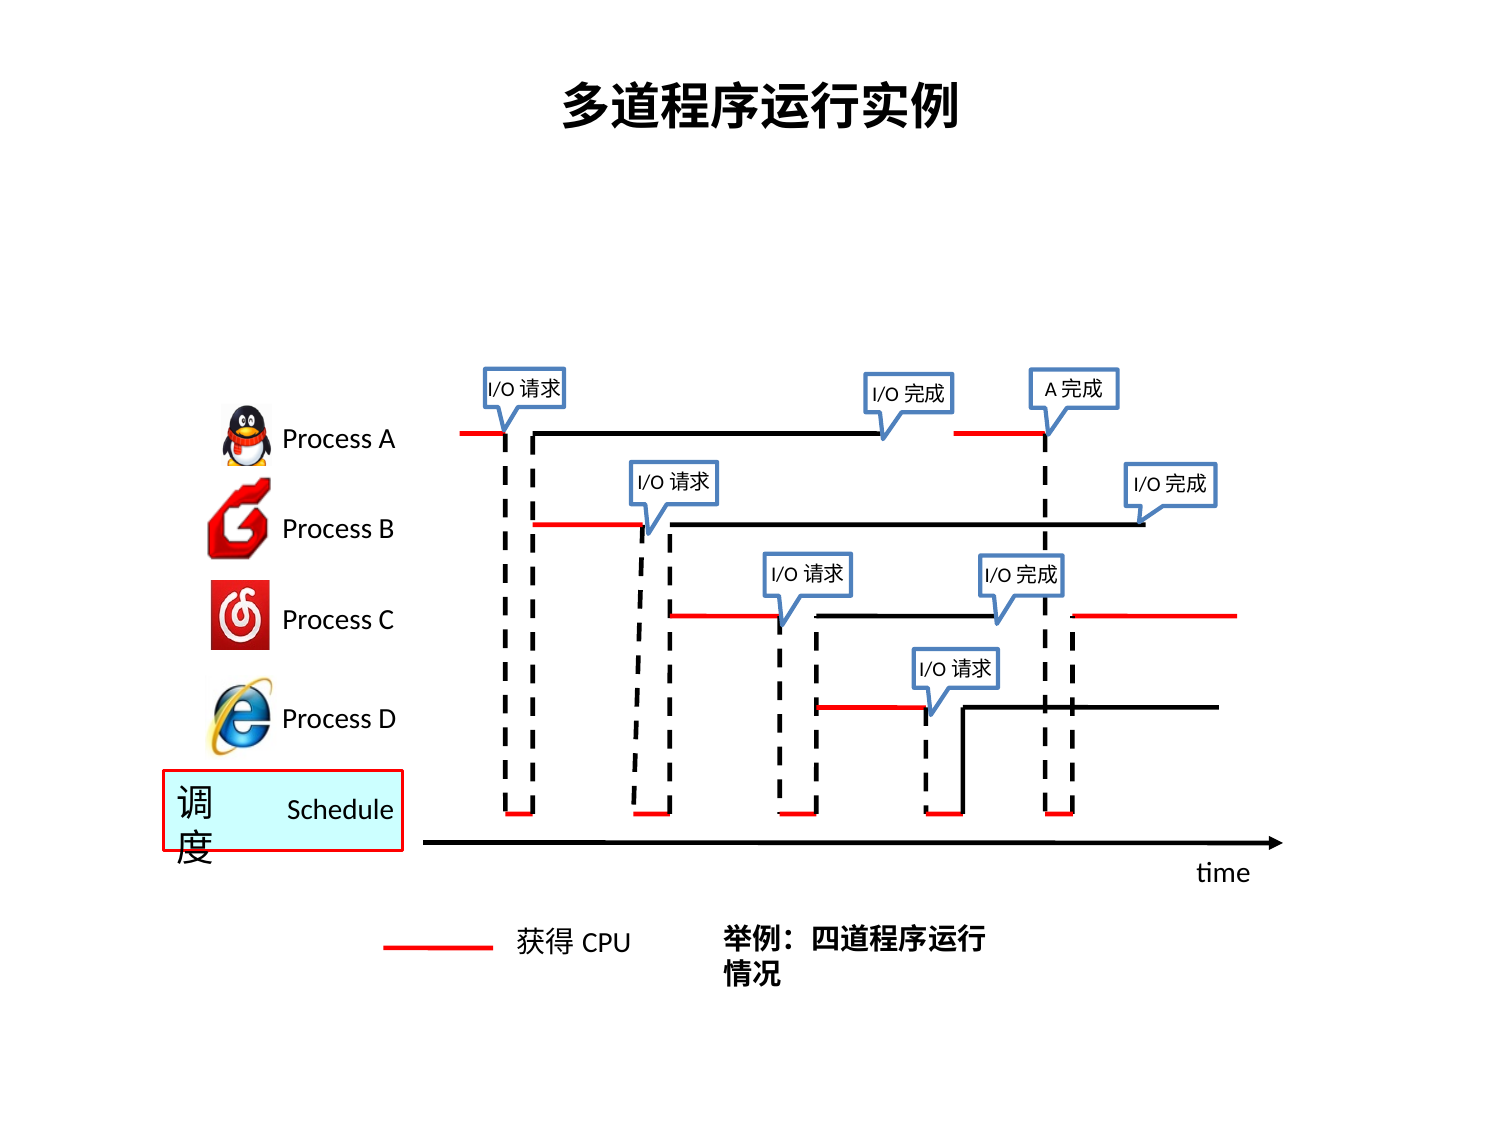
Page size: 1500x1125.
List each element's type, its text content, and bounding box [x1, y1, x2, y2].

text_box I/O完成 [863, 371, 955, 442]
text_box [163, 770, 403, 851]
text_box 调度 [163, 772, 258, 876]
text_box I/O请求 [762, 551, 854, 628]
text_box 举例：四道程序运行情况 [708, 913, 1030, 998]
text_box Schedule [269, 783, 413, 834]
text_box Process A [276, 412, 442, 463]
picture [205, 675, 278, 760]
text_box I/O请求 [482, 366, 567, 433]
text_box Process D [282, 692, 460, 743]
text_box I/O请求 [911, 646, 1001, 718]
text_box I/O完成 [978, 553, 1065, 626]
picture [209, 576, 270, 651]
text_box I/O请求 [628, 459, 720, 536]
text_box I/O完成 [1123, 461, 1218, 525]
text_box Process B [280, 501, 451, 552]
text_box Process C [274, 593, 451, 644]
text_box [423, 836, 1283, 850]
text_box 多道程序运行实例 [547, 67, 974, 141]
text_box [166, 399, 1392, 512]
text_box 获得CPU [501, 916, 662, 967]
text_box A完成 [1028, 367, 1120, 437]
text_box time [1183, 846, 1264, 895]
picture [201, 403, 276, 567]
